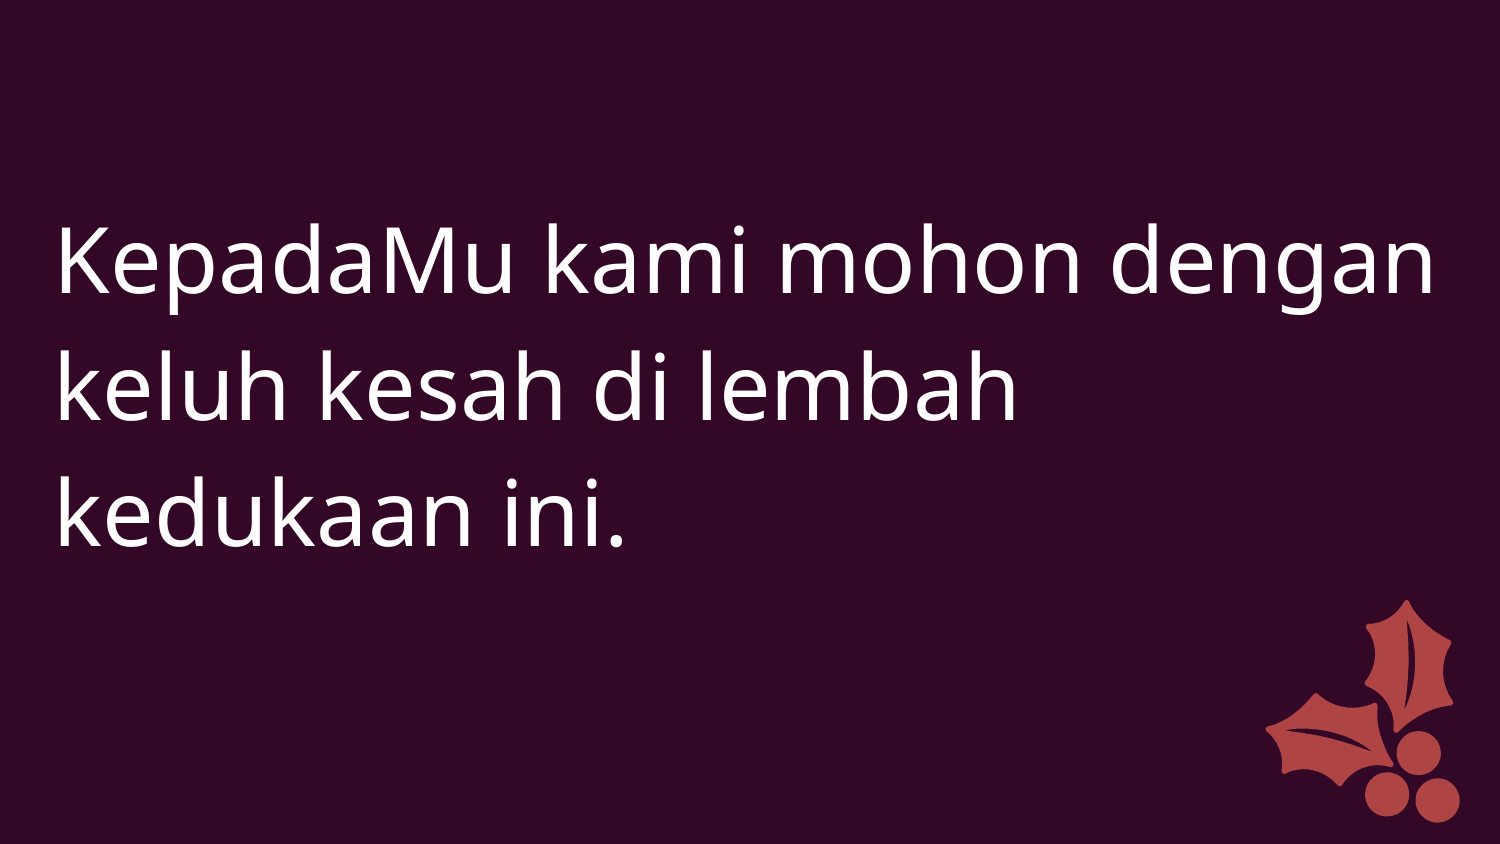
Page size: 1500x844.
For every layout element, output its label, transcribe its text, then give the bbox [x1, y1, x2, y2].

text_box KepadaMu kami mohon dengan keluh kesah di lembah kedukaan ini. [13, 170, 1478, 844]
